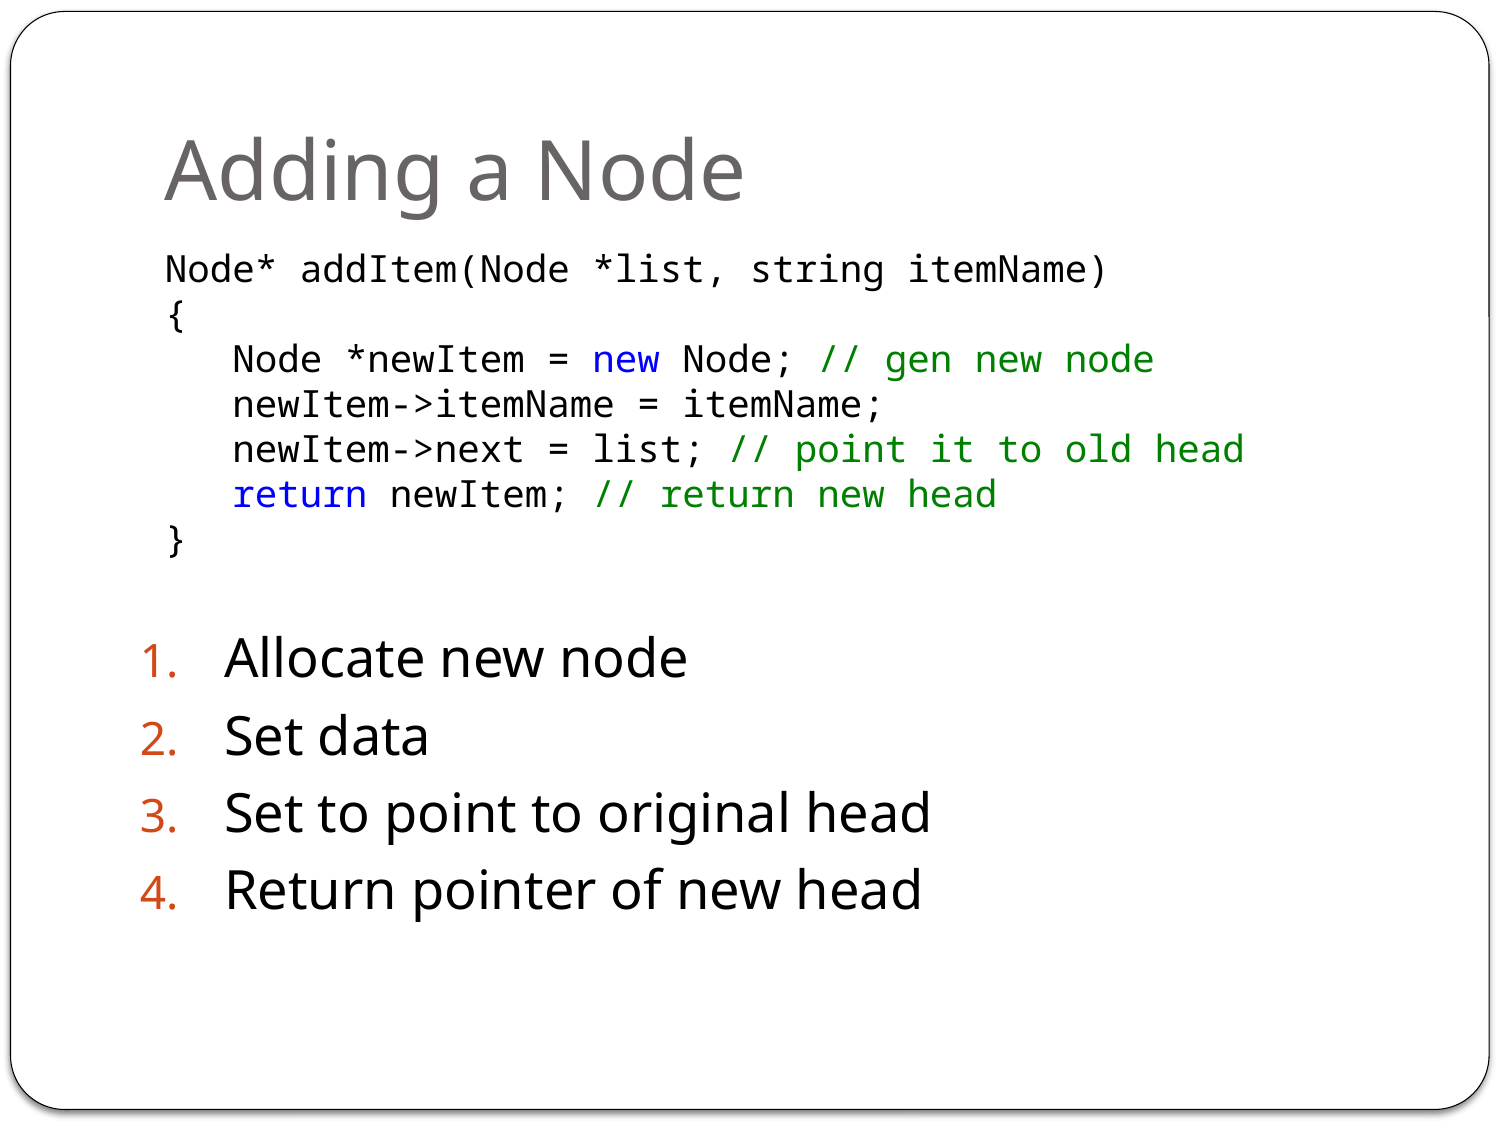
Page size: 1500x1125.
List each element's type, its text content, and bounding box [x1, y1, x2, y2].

text_box Node* addItem(Node *list, string itemName) { Node *newItem = new Node; // gen new node newItem->itemName = itemName; newItem->next = list; // point it to old head return newItem; // return new head } [150, 237, 1400, 613]
list Allocate new node Set data Set to point to original head Return pointer of new head [125, 616, 1425, 988]
title Adding a Node [150, 45, 1425, 233]
